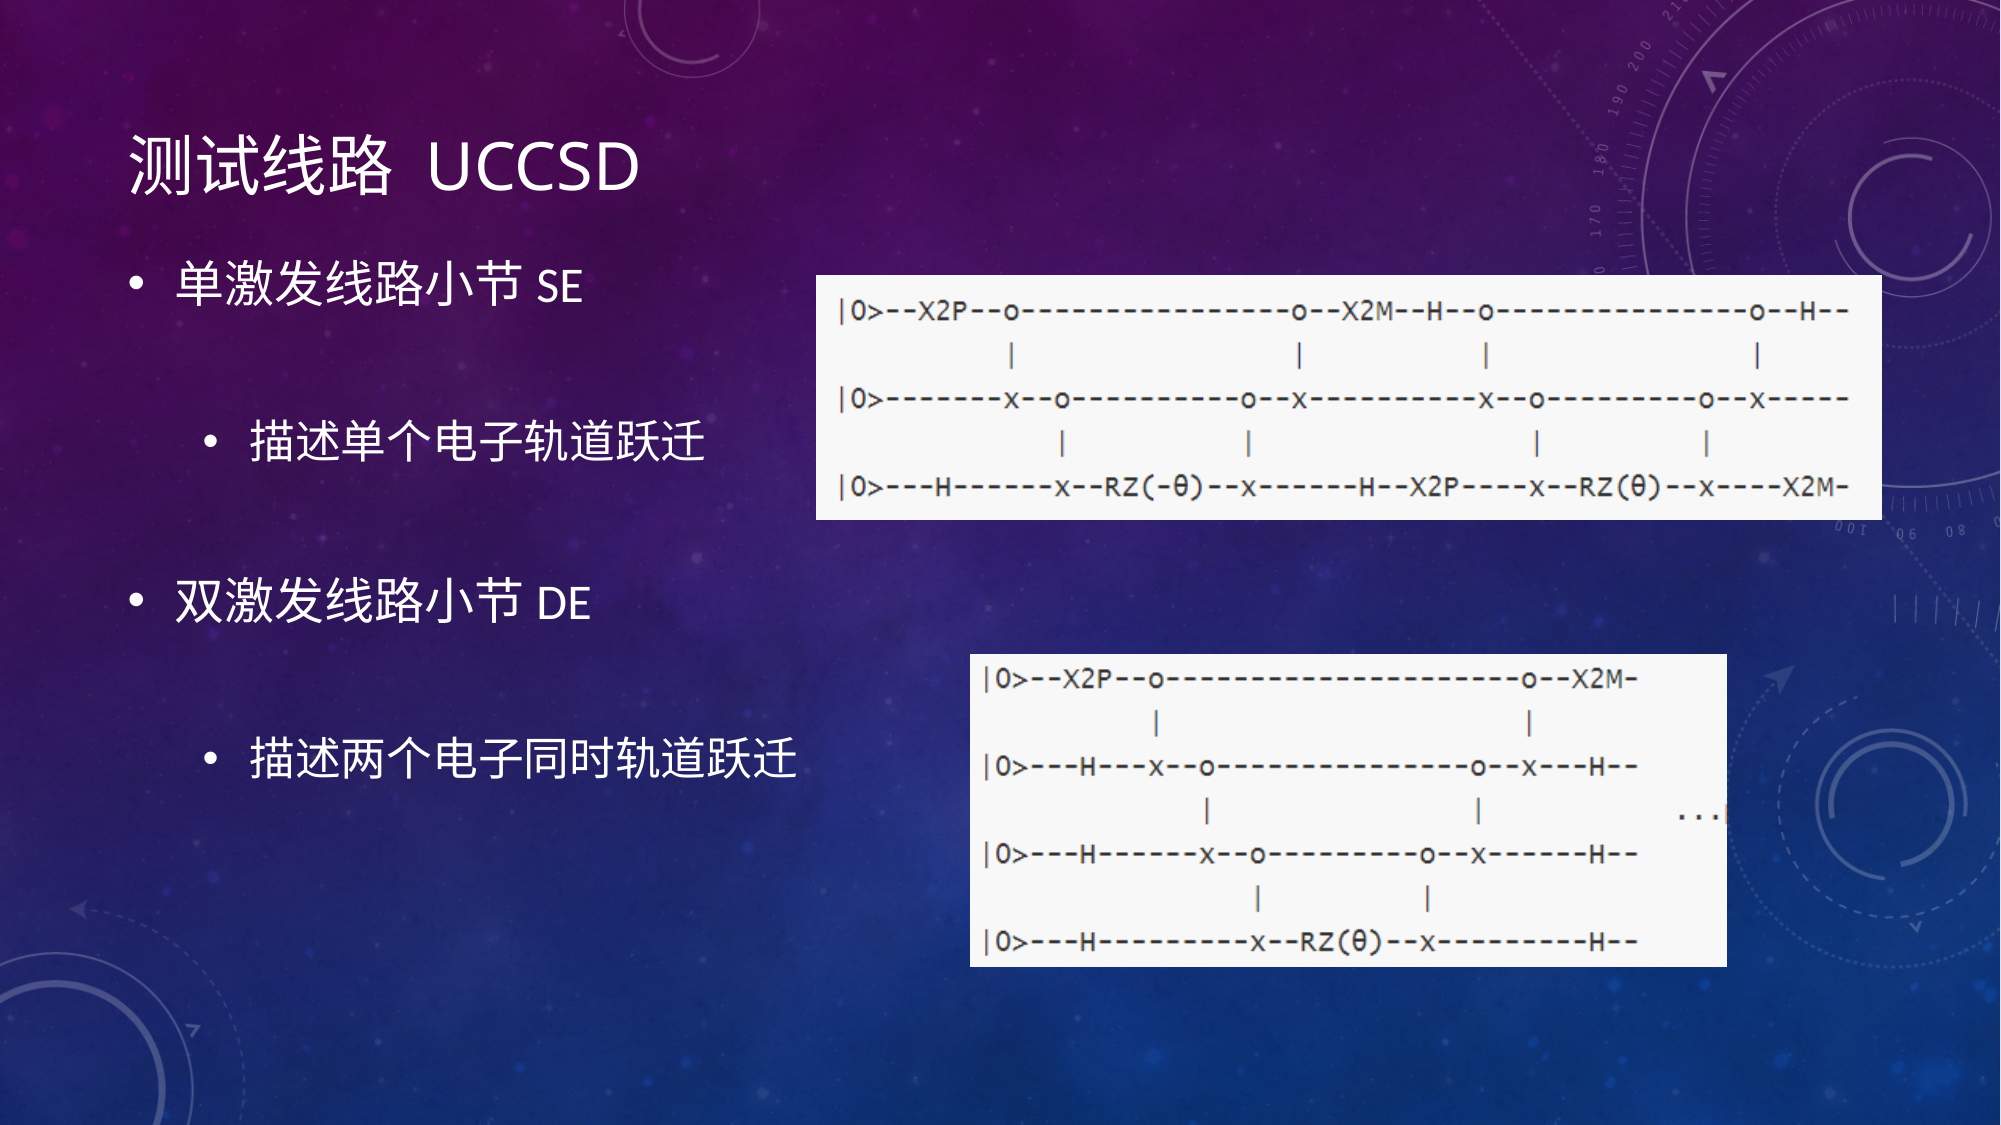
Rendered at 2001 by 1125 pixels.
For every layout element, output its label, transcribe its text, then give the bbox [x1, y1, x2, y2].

title 测试线路 uccsd [112, 99, 1775, 229]
picture [0, 0, 2001, 1125]
